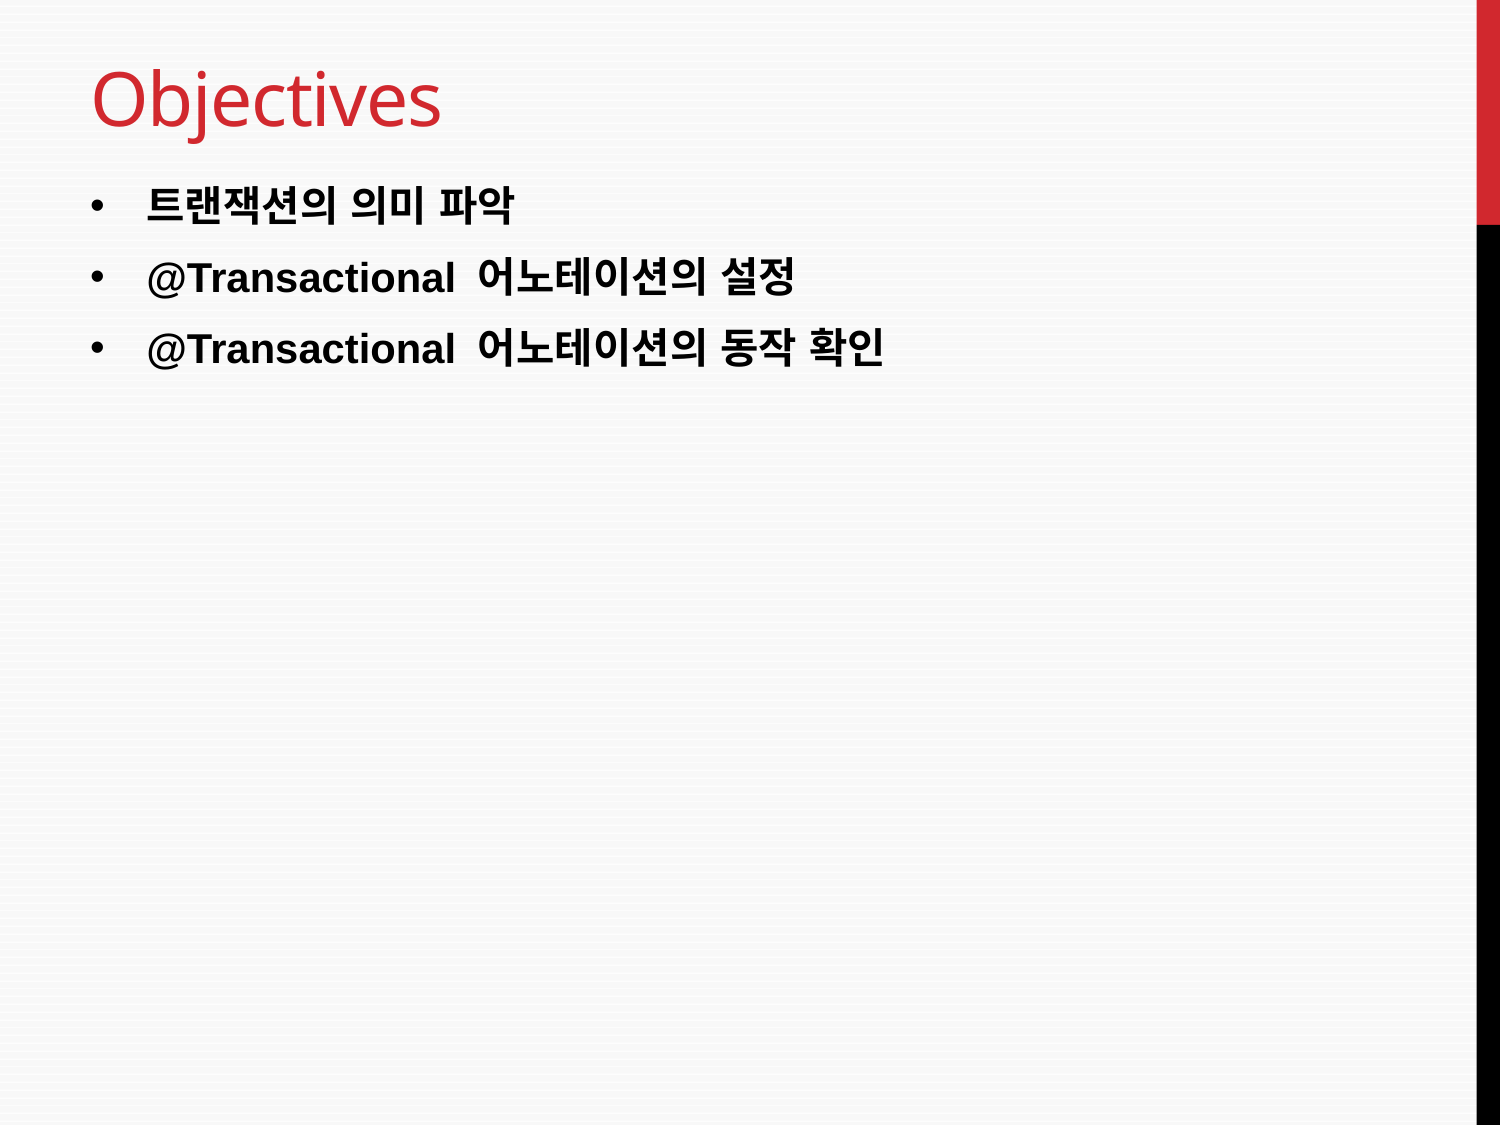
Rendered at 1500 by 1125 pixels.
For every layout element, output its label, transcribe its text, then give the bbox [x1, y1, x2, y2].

title Objectives [75, 25, 1329, 149]
list 트랜잭션의 의미 파악 @Transactional 어노테이션의 설정 @Transactional 어노테이션의 동작 확인 [75, 172, 1325, 1005]
